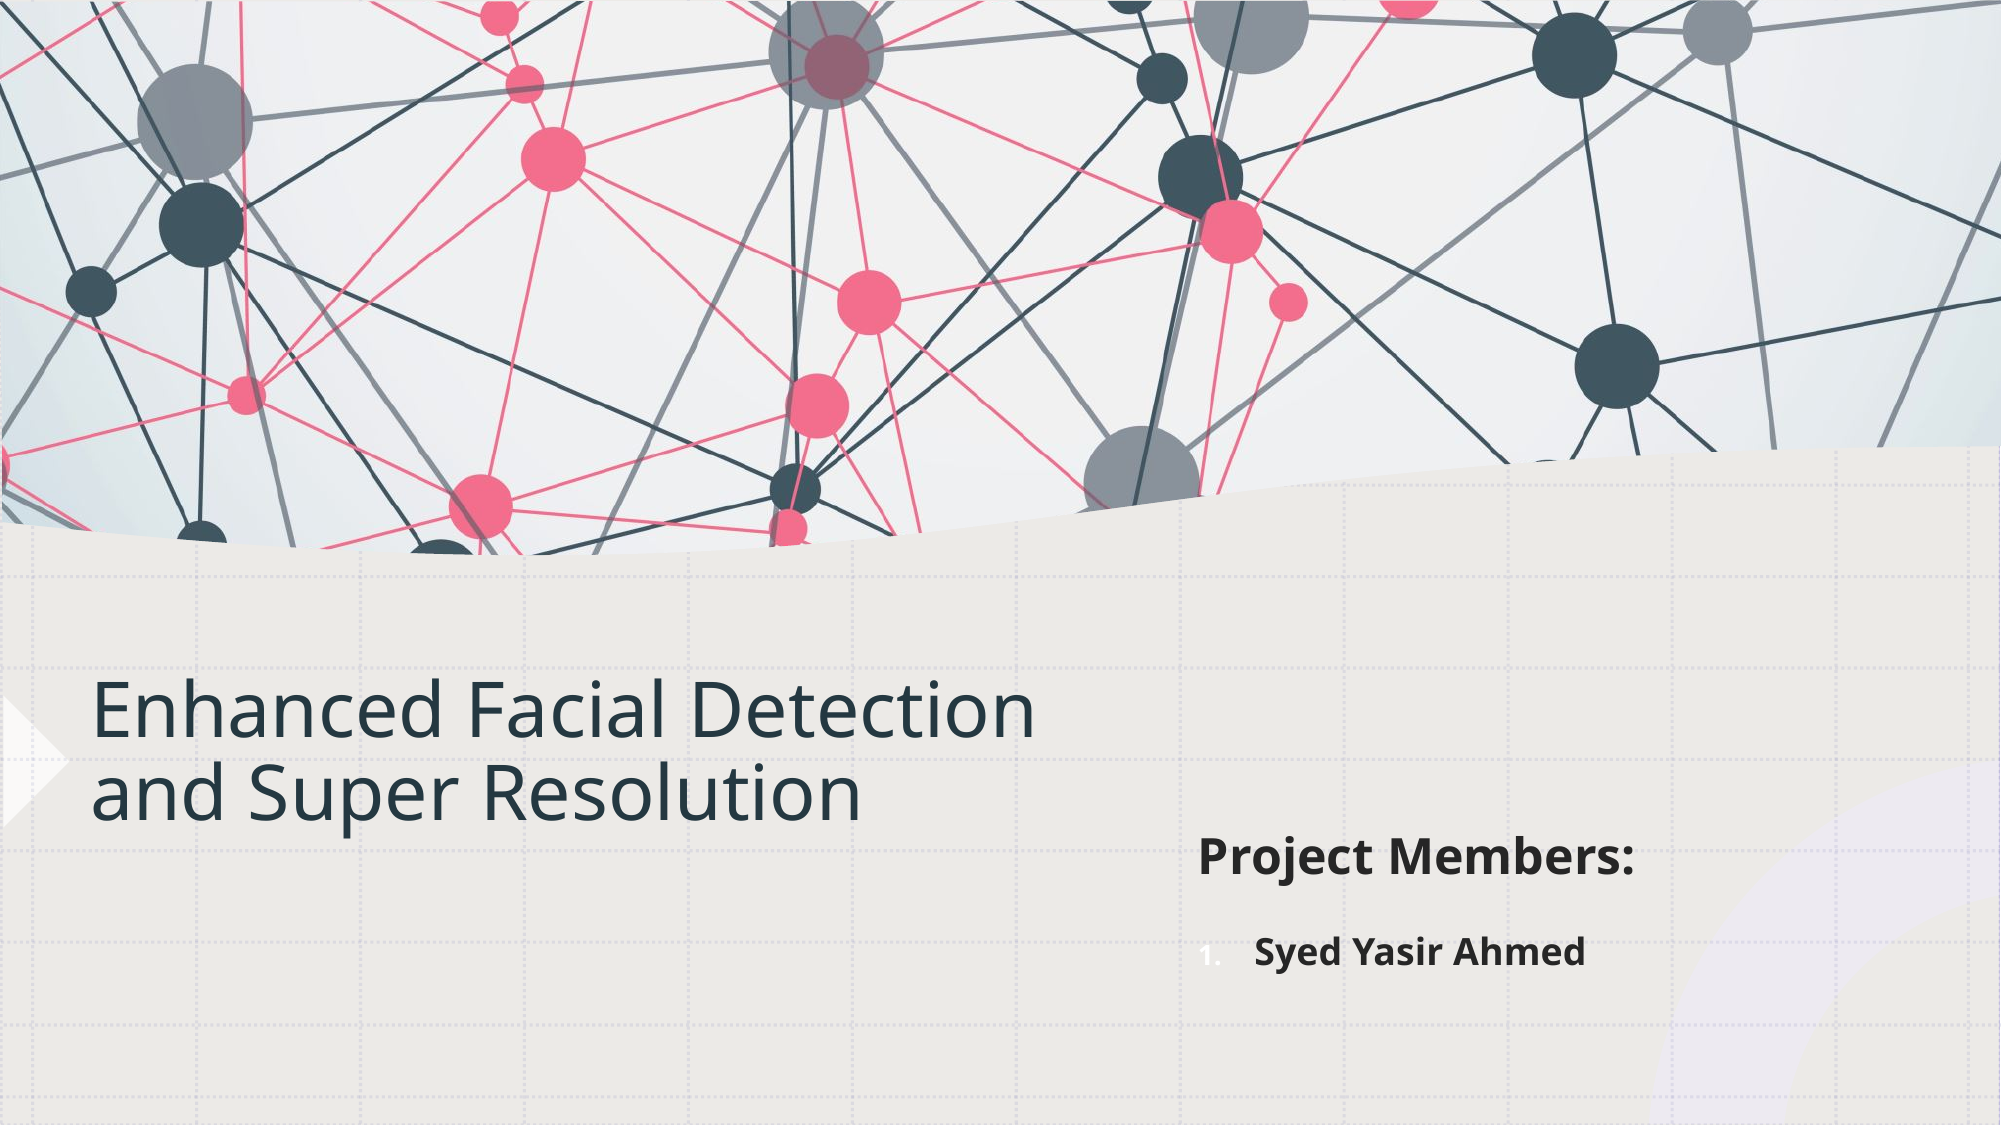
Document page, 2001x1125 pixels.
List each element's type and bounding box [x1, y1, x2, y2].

text_box [0, 556, 2000, 1125]
picture [0, 0, 2001, 556]
